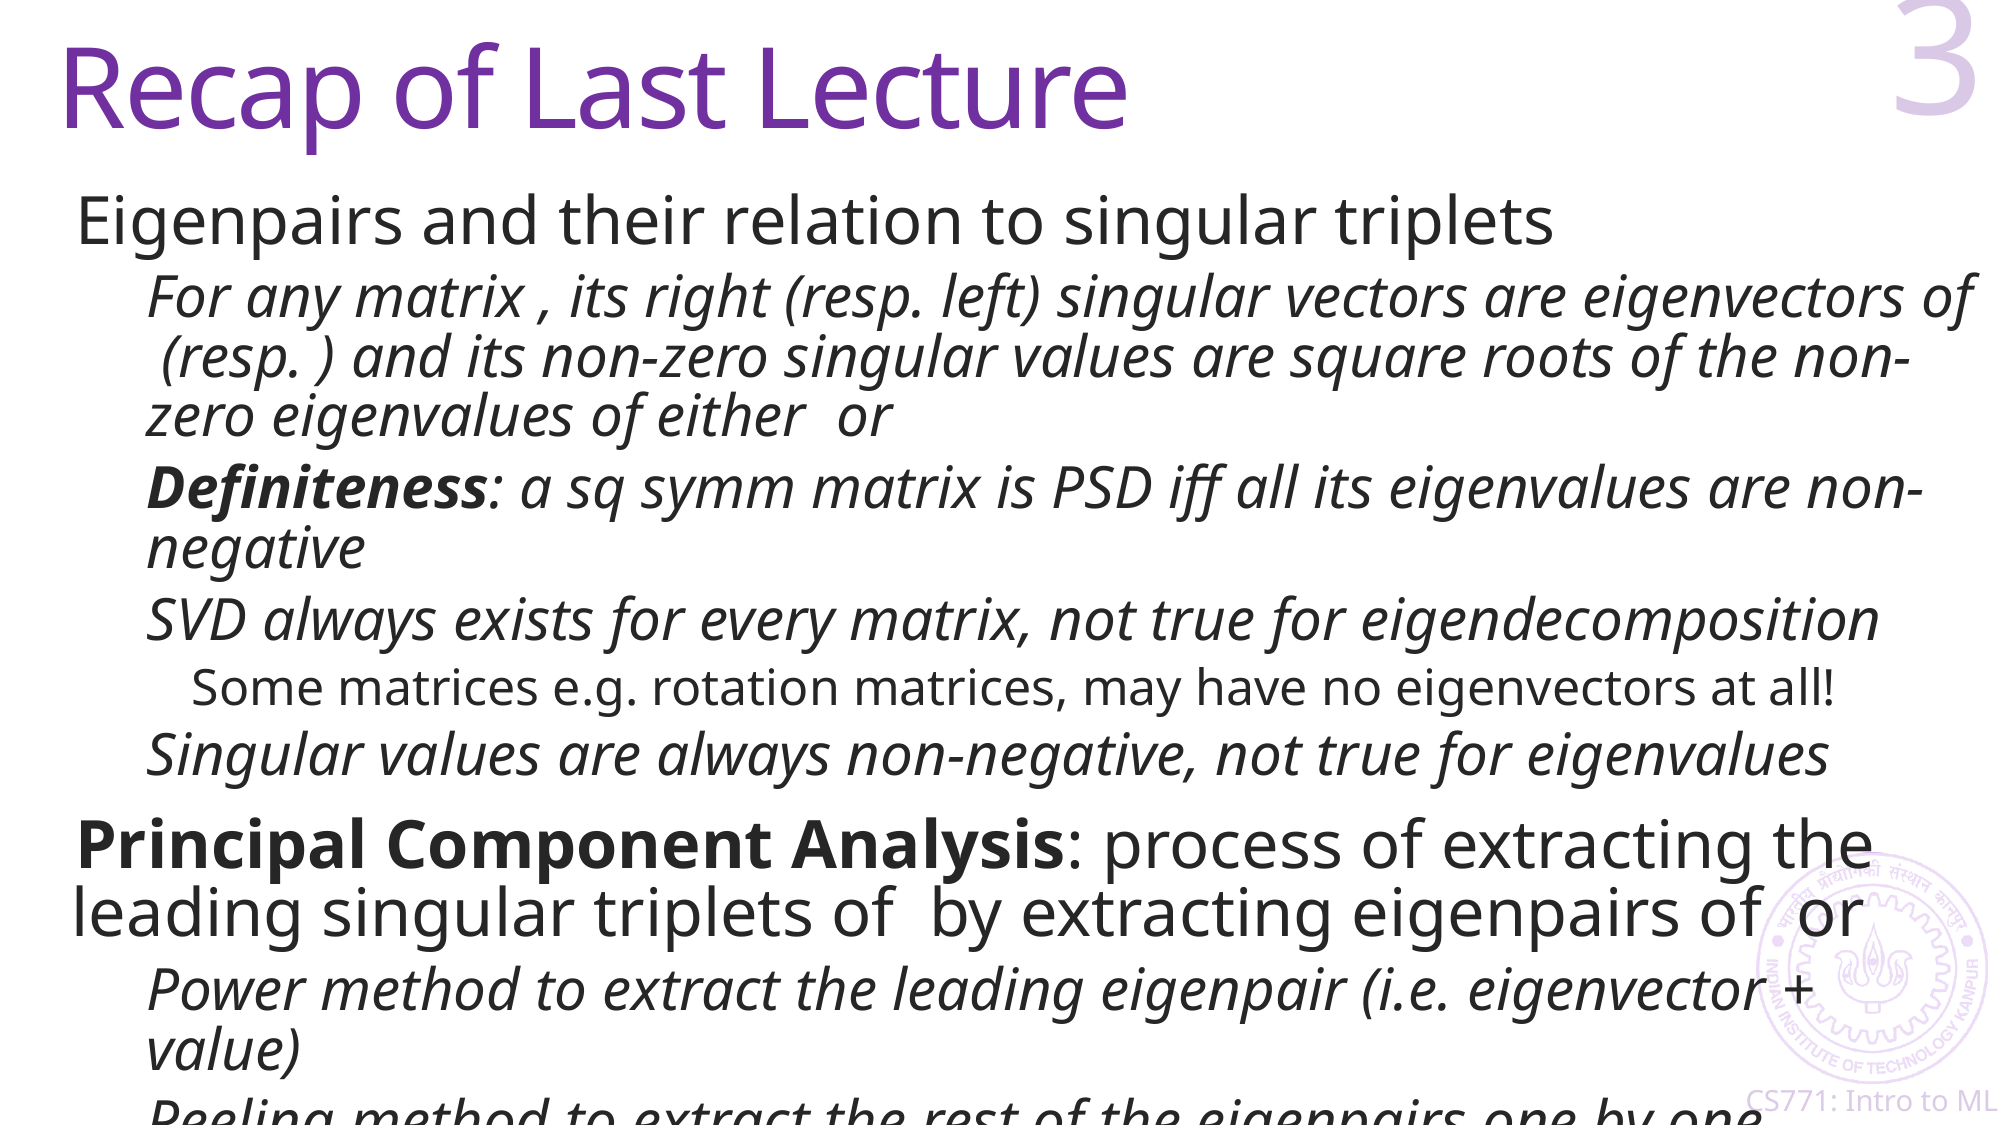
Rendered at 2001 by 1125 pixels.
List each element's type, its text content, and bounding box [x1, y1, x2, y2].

title Recap of Last Lecture [41, 5, 1945, 183]
slide_number 3 [1520, 6, 2000, 183]
